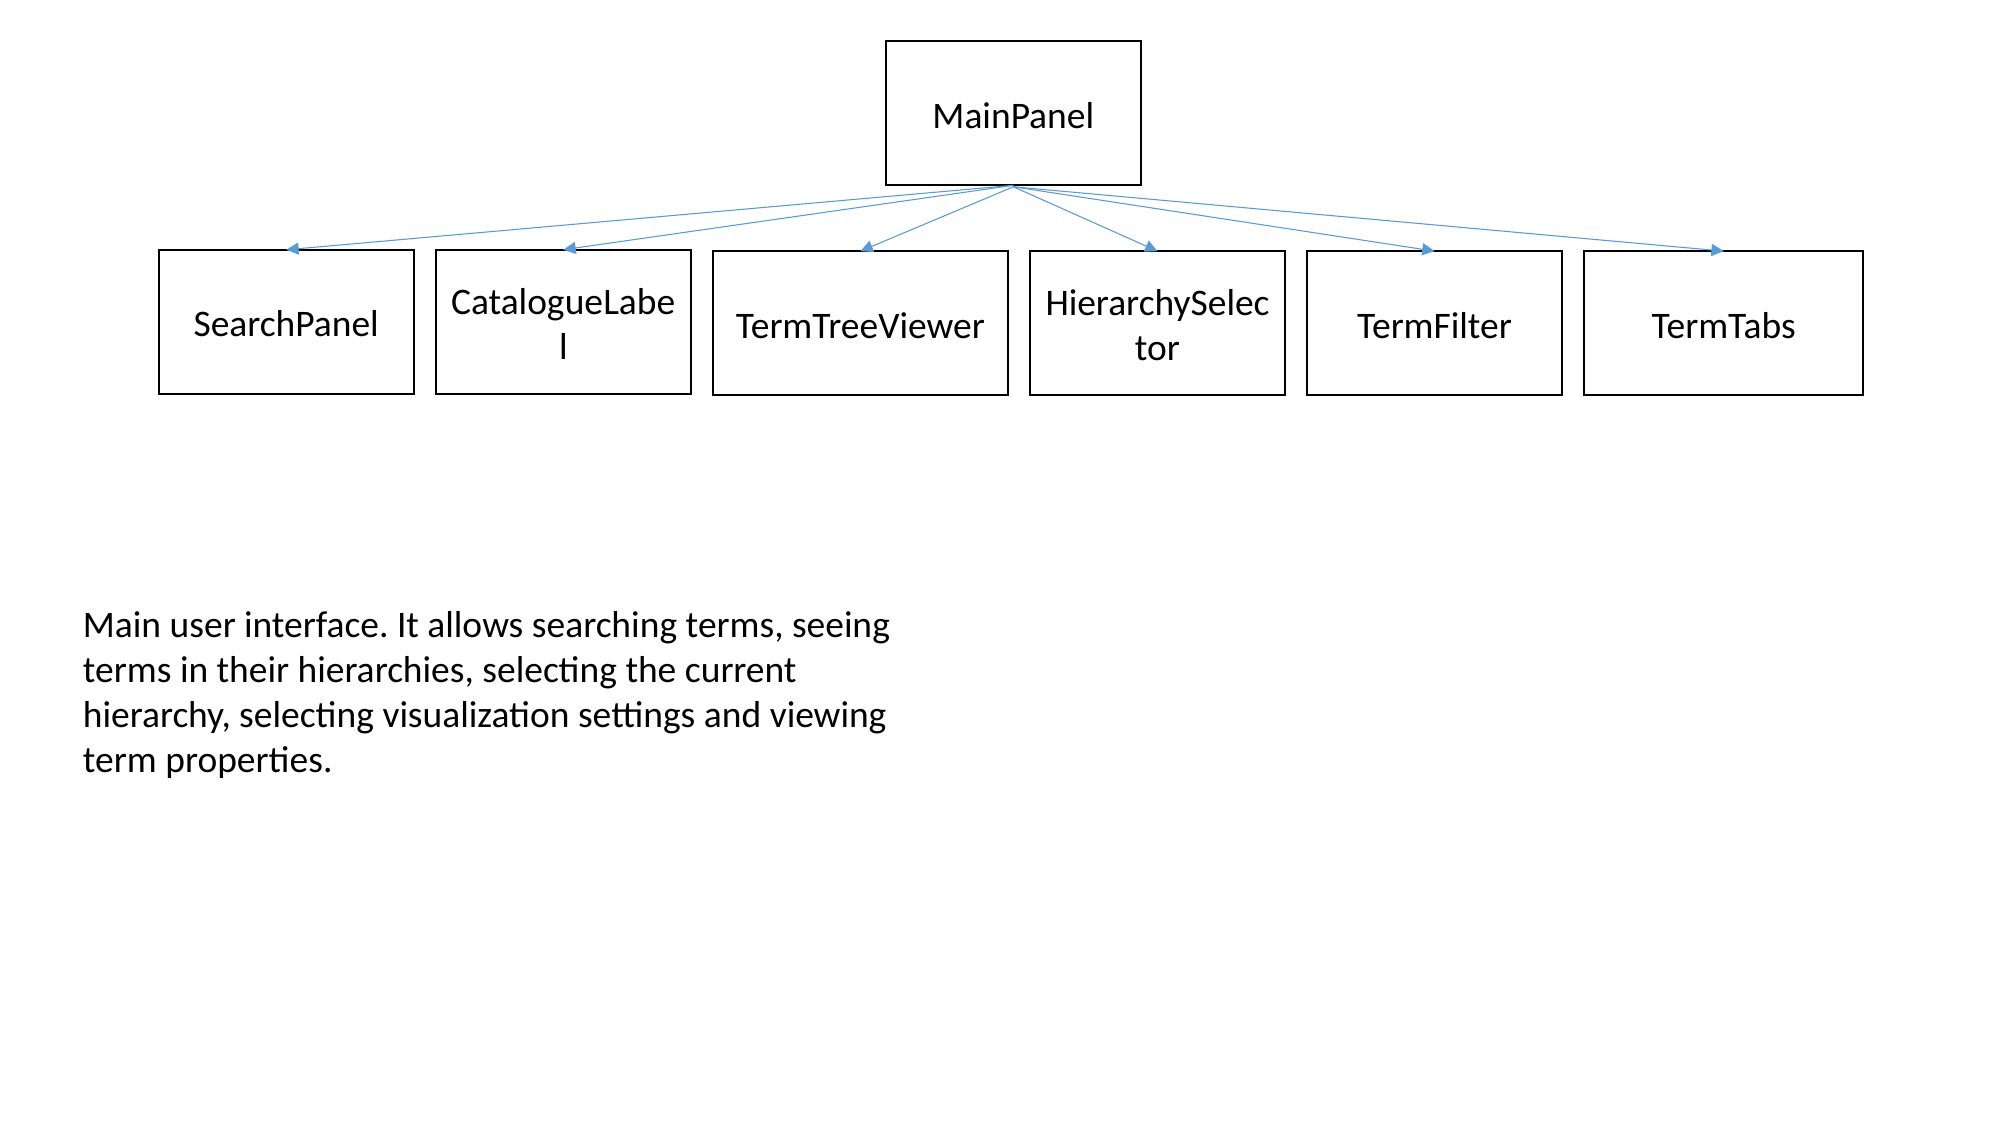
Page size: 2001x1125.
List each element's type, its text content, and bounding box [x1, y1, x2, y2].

text_box HierarchySelector [1029, 252, 1286, 396]
text_box TermTabs [1583, 250, 1864, 396]
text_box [286, 185, 563, 250]
text_box CatalogueLabel [435, 250, 692, 395]
text_box Main user interface. It allows searching terms, seeing terms in their hierarchies, selecting the current hierarchy, selecting visualization settings and viewing term properties. [68, 592, 937, 788]
text_box TermFilter [1306, 252, 1563, 396]
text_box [1013, 186, 1724, 252]
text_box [563, 185, 1014, 250]
text_box TermTreeViewer [712, 250, 1009, 396]
text_box SearchPanel [158, 249, 415, 395]
text_box MainPanel [885, 40, 1142, 186]
